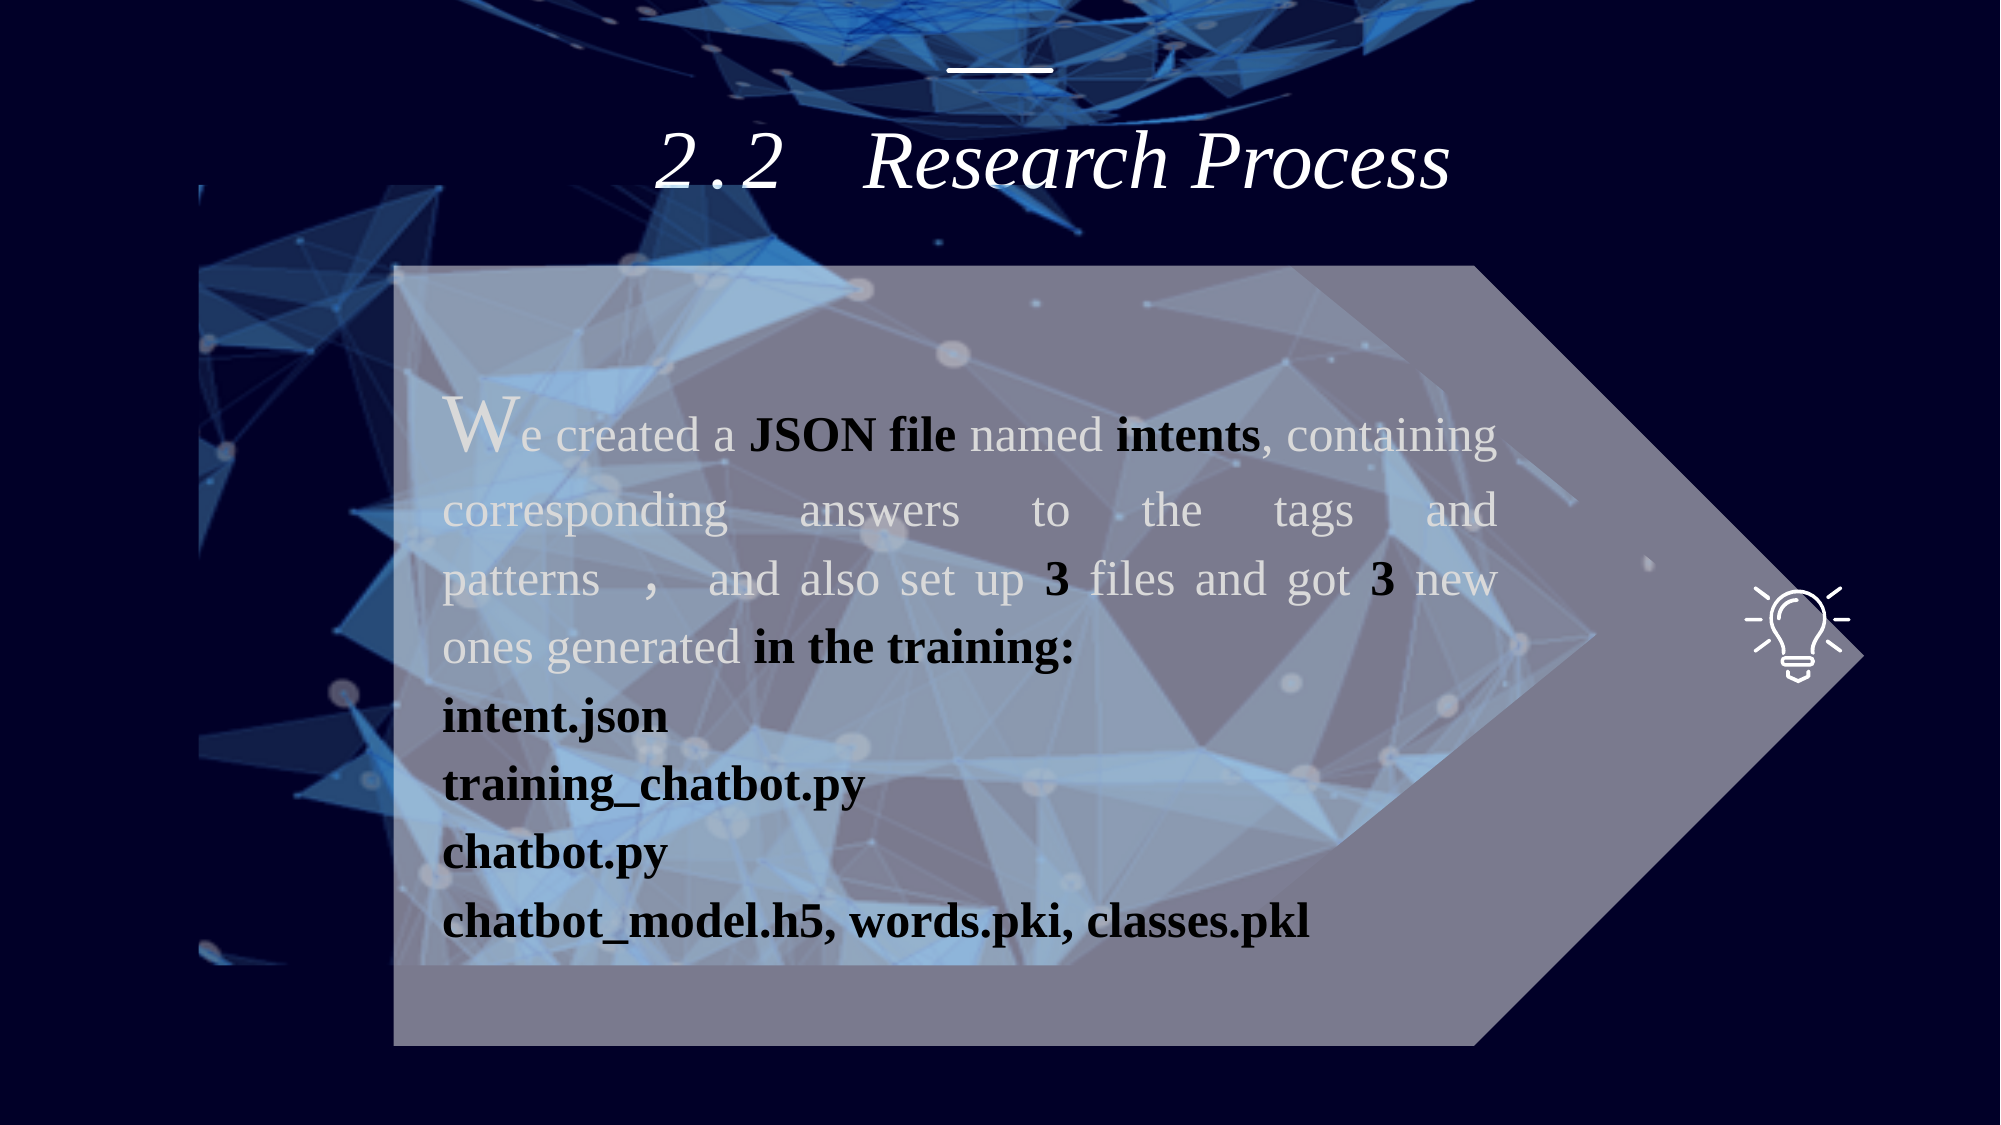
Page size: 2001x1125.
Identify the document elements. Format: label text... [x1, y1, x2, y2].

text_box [198, 184, 1865, 1046]
text_box 2.2 Research Process [393, 140, 1715, 184]
picture [0, 0, 2001, 140]
